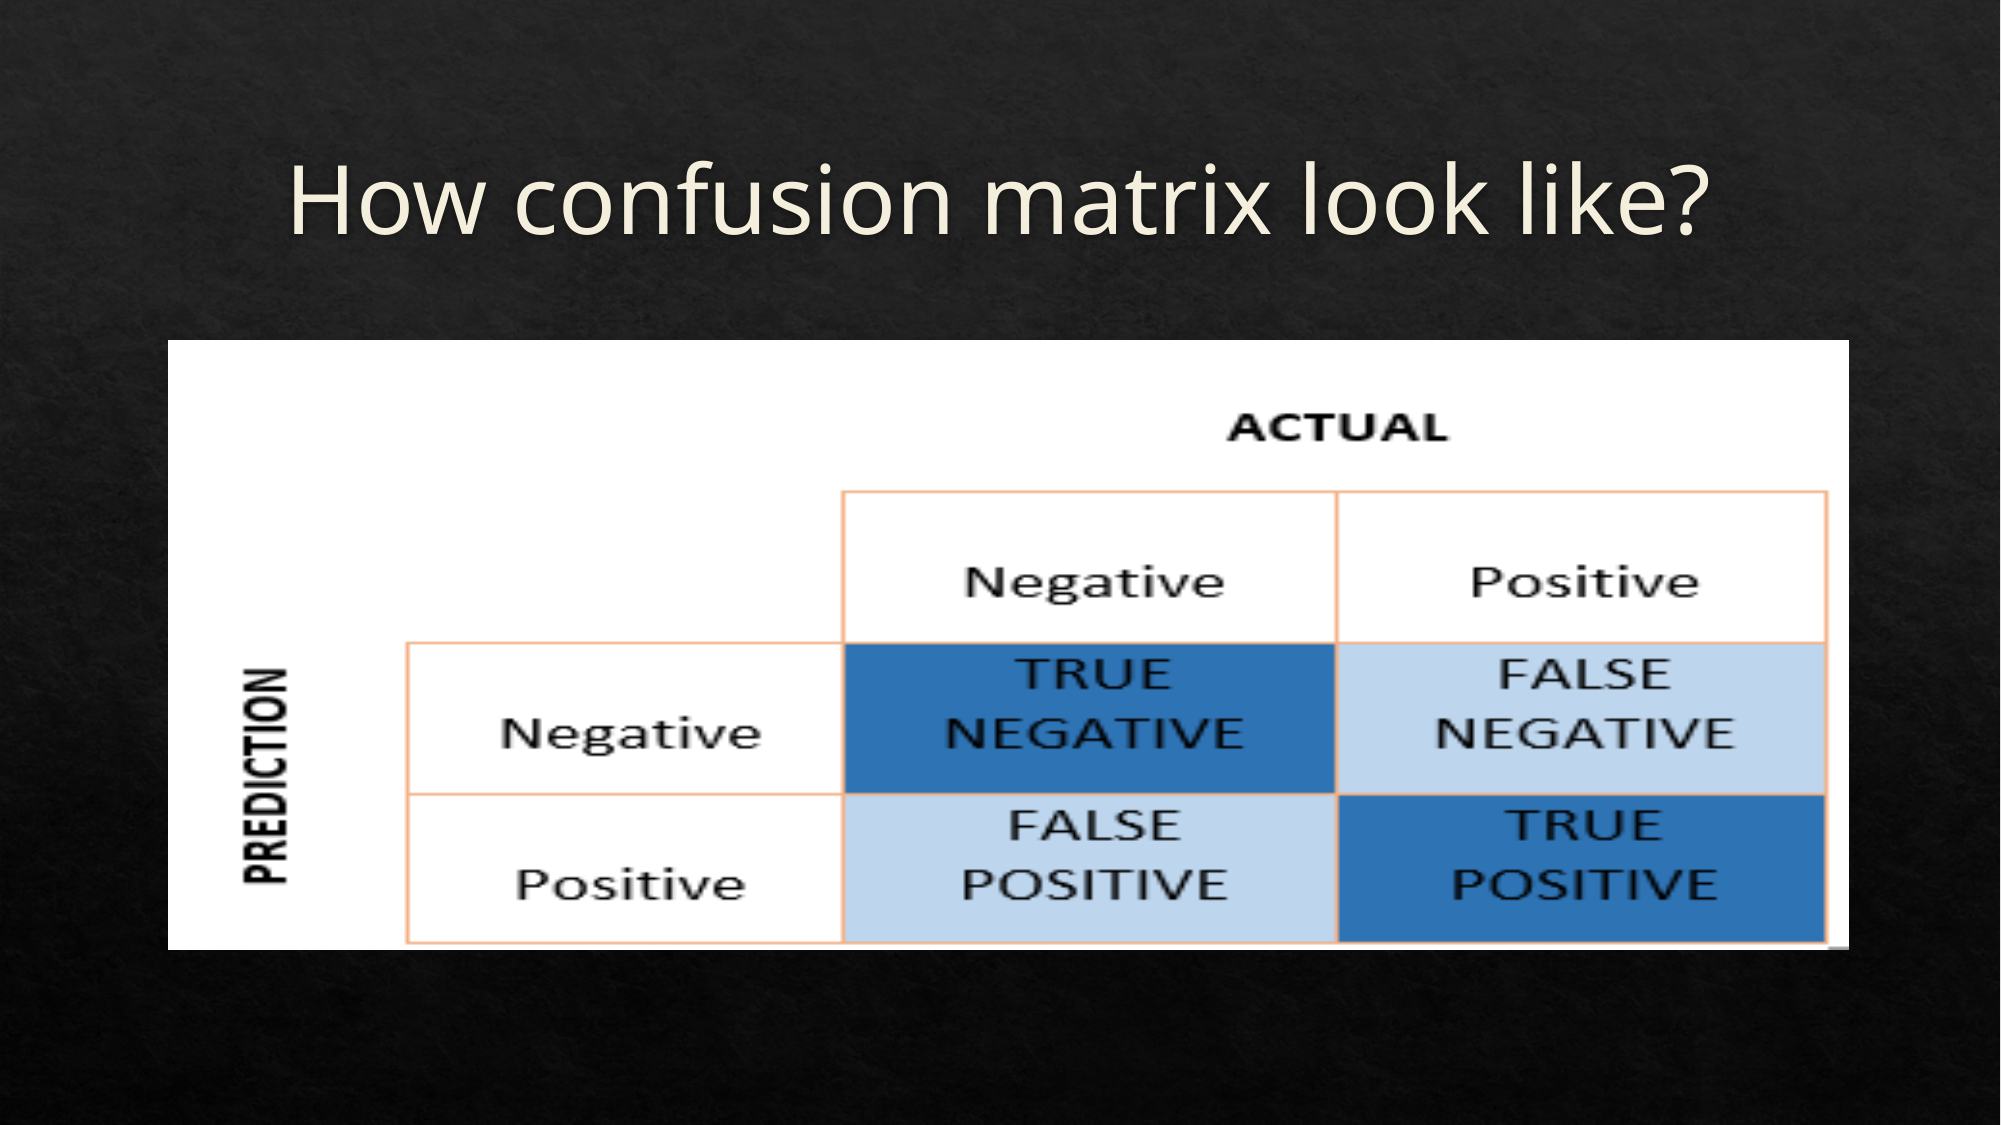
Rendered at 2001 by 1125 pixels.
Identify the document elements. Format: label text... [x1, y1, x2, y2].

title How confusion matrix look like? [149, 99, 1849, 307]
picture [168, 340, 1849, 951]
